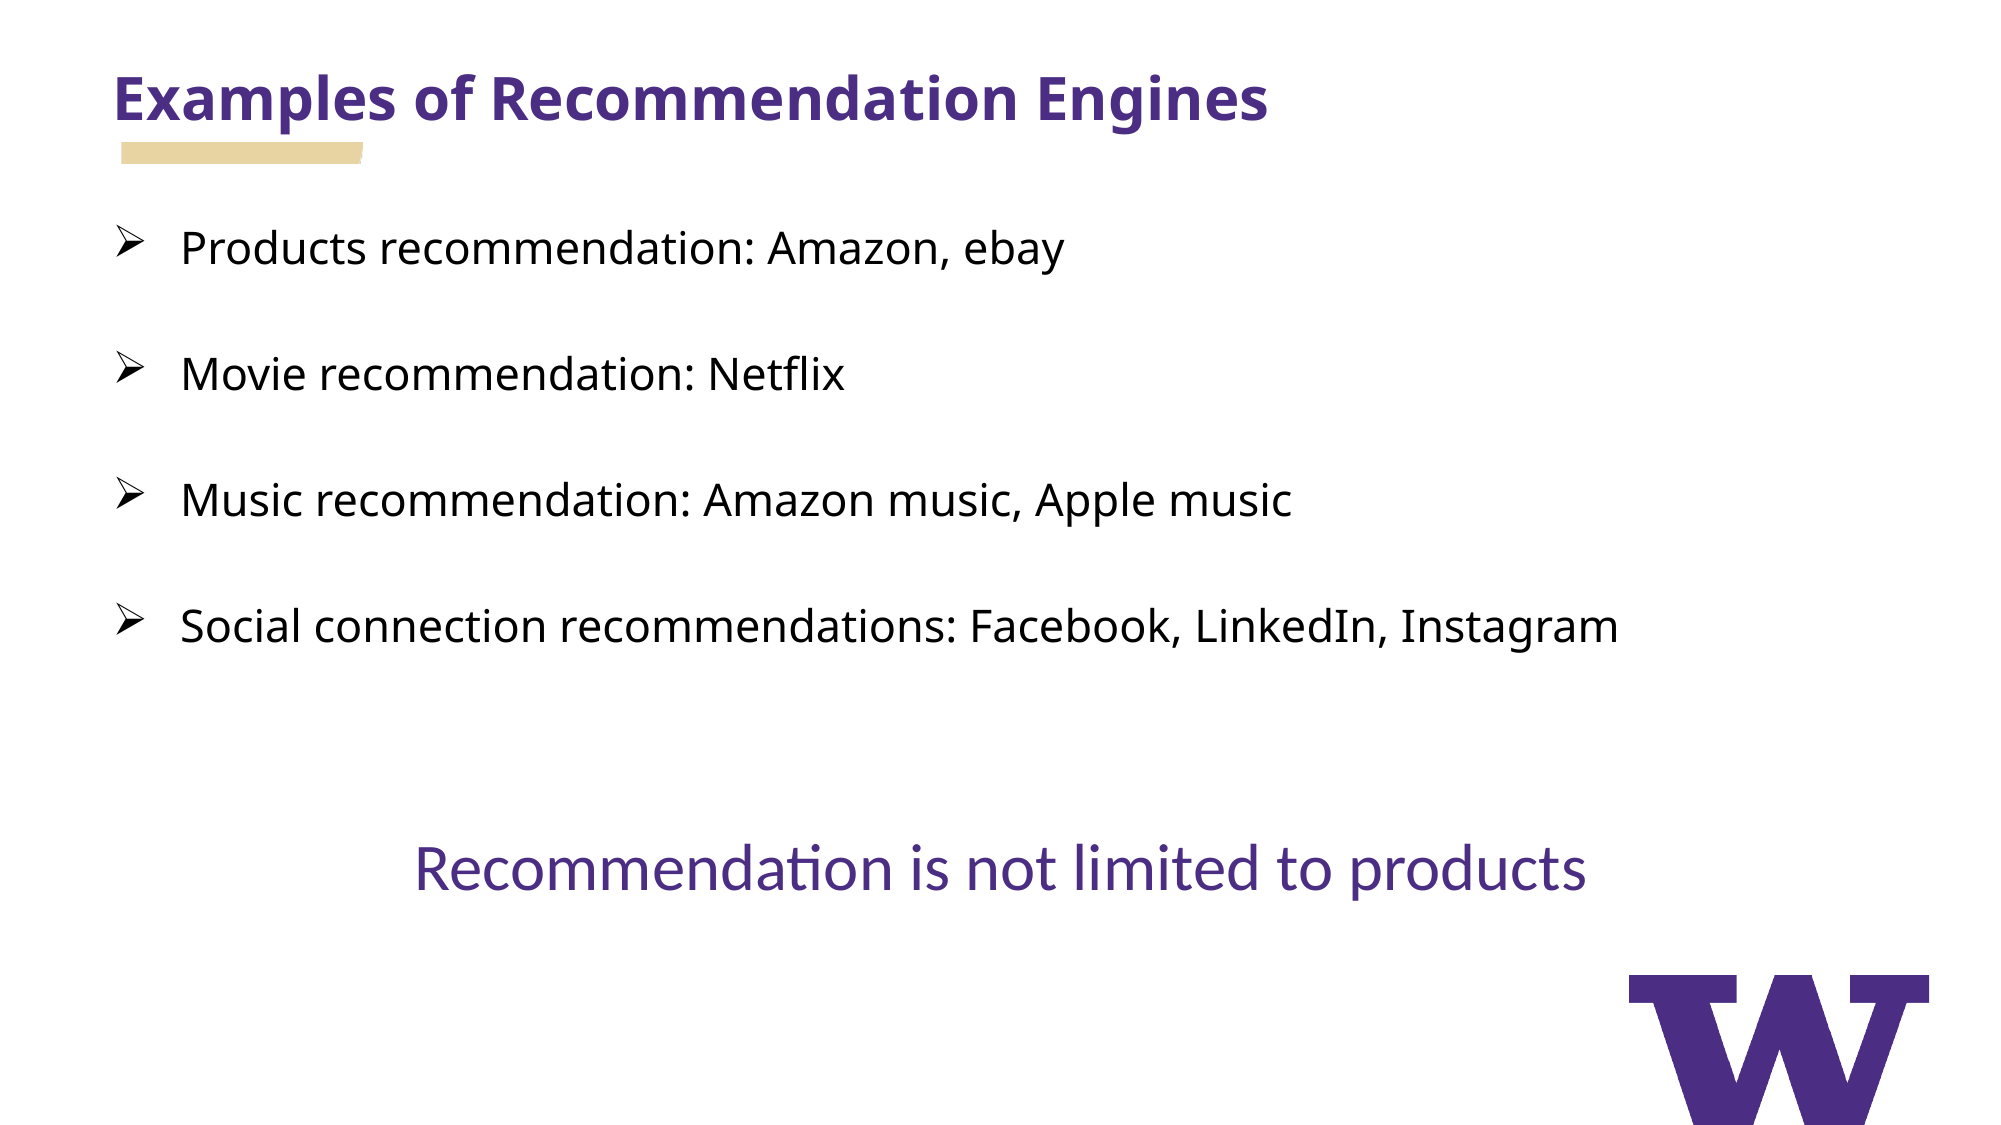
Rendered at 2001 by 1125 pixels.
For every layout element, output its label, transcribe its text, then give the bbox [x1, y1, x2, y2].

text_box Recommendation is not limited to products [399, 816, 1825, 912]
picture [1629, 975, 1930, 1125]
title Examples of Recommendation Engines [97, 17, 1891, 141]
list Products recommendation: Amazon, ebay Movie recommendation: Netflix Music recommendation: Amazon music, Apple music Social connection recommendations: Facebook, LinkedIn, Instagram [97, 212, 1891, 896]
